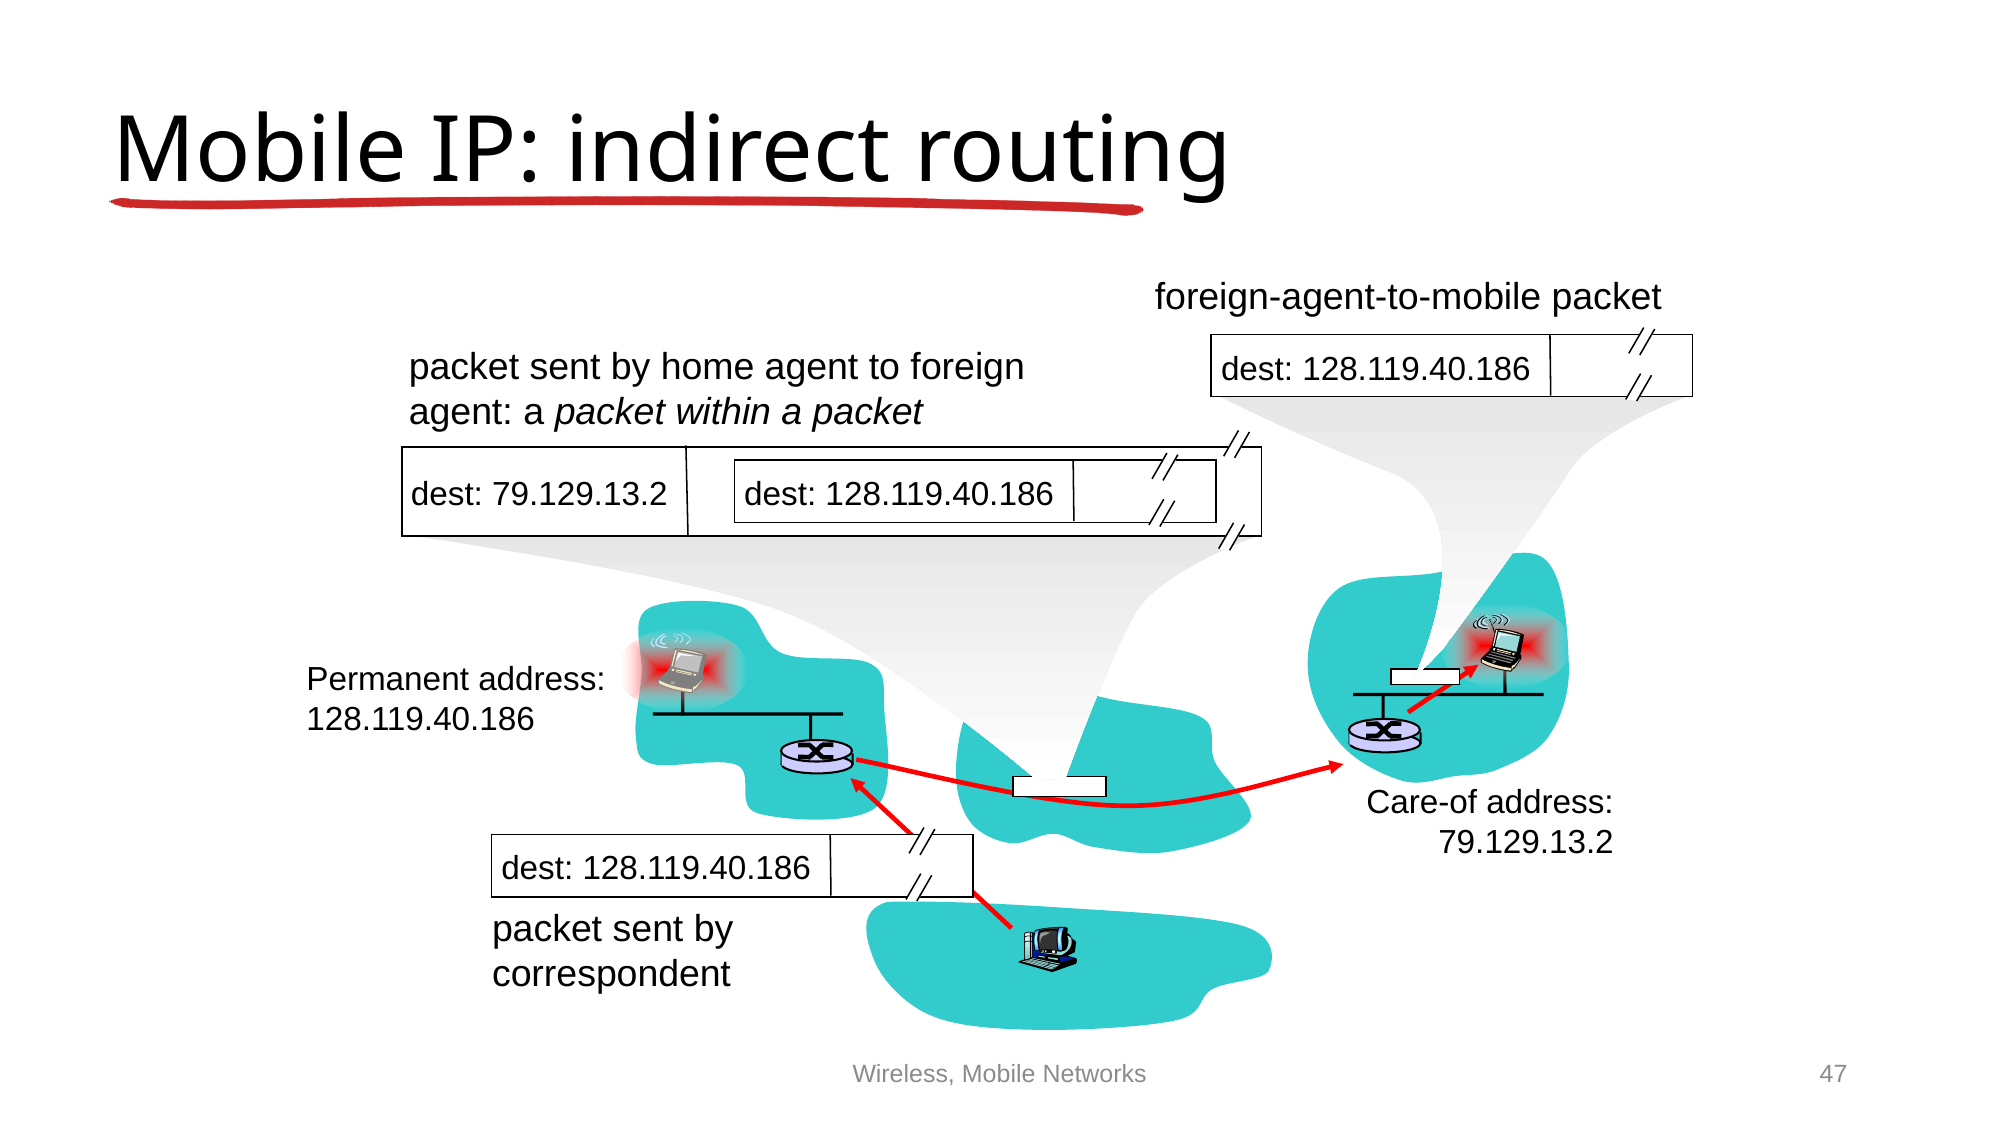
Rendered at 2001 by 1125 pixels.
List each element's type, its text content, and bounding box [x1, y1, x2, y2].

text_box [1309, 685, 1442, 752]
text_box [1348, 718, 1421, 753]
picture [105, 191, 1156, 221]
slide_number 47 [1412, 1042, 1863, 1103]
text_box [745, 797, 879, 820]
text_box [958, 797, 1251, 854]
title Mobile IP: indirect routing [97, 57, 1430, 246]
text_box [1036, 797, 1209, 806]
text_box [872, 797, 884, 804]
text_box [1140, 264, 1726, 685]
footer Wireless, Mobile Networks [662, 1042, 1338, 1103]
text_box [394, 334, 1262, 797]
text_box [477, 826, 973, 1002]
text_box [1349, 688, 1568, 772]
text_box [908, 902, 1272, 1030]
text_box [1262, 760, 1344, 785]
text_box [1018, 926, 1078, 973]
text_box Permanent address: 128.119.40.186 [291, 650, 394, 745]
text_box Care-of address: 79.129.13.2 [1284, 772, 1629, 868]
